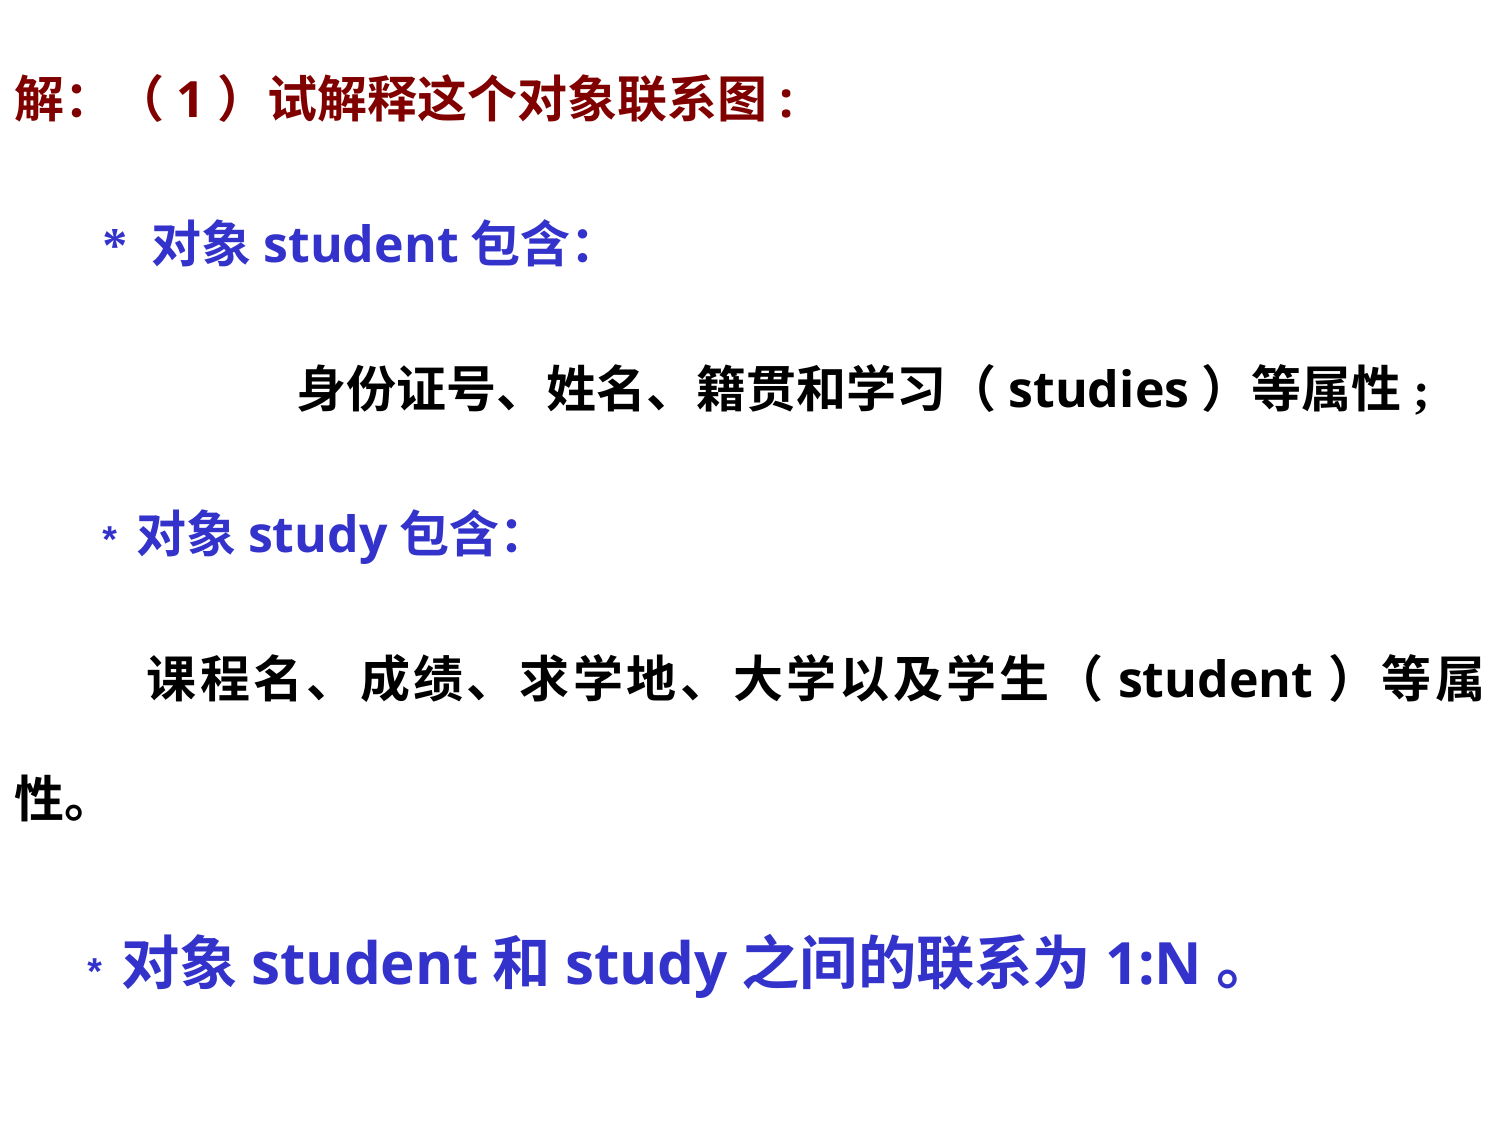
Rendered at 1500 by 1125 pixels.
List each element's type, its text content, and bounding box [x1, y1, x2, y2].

text_box 解：（1）试解释这个对象联系图: * 对象student包含： 身份证号、姓名、籍贯和学习（studies）等属性; * 对象study包含： 课程名、成绩、求学地、大学以及学生（student）等属性。 * 对象student和study之间的联系为1:N。 [0, 0, 1500, 1125]
